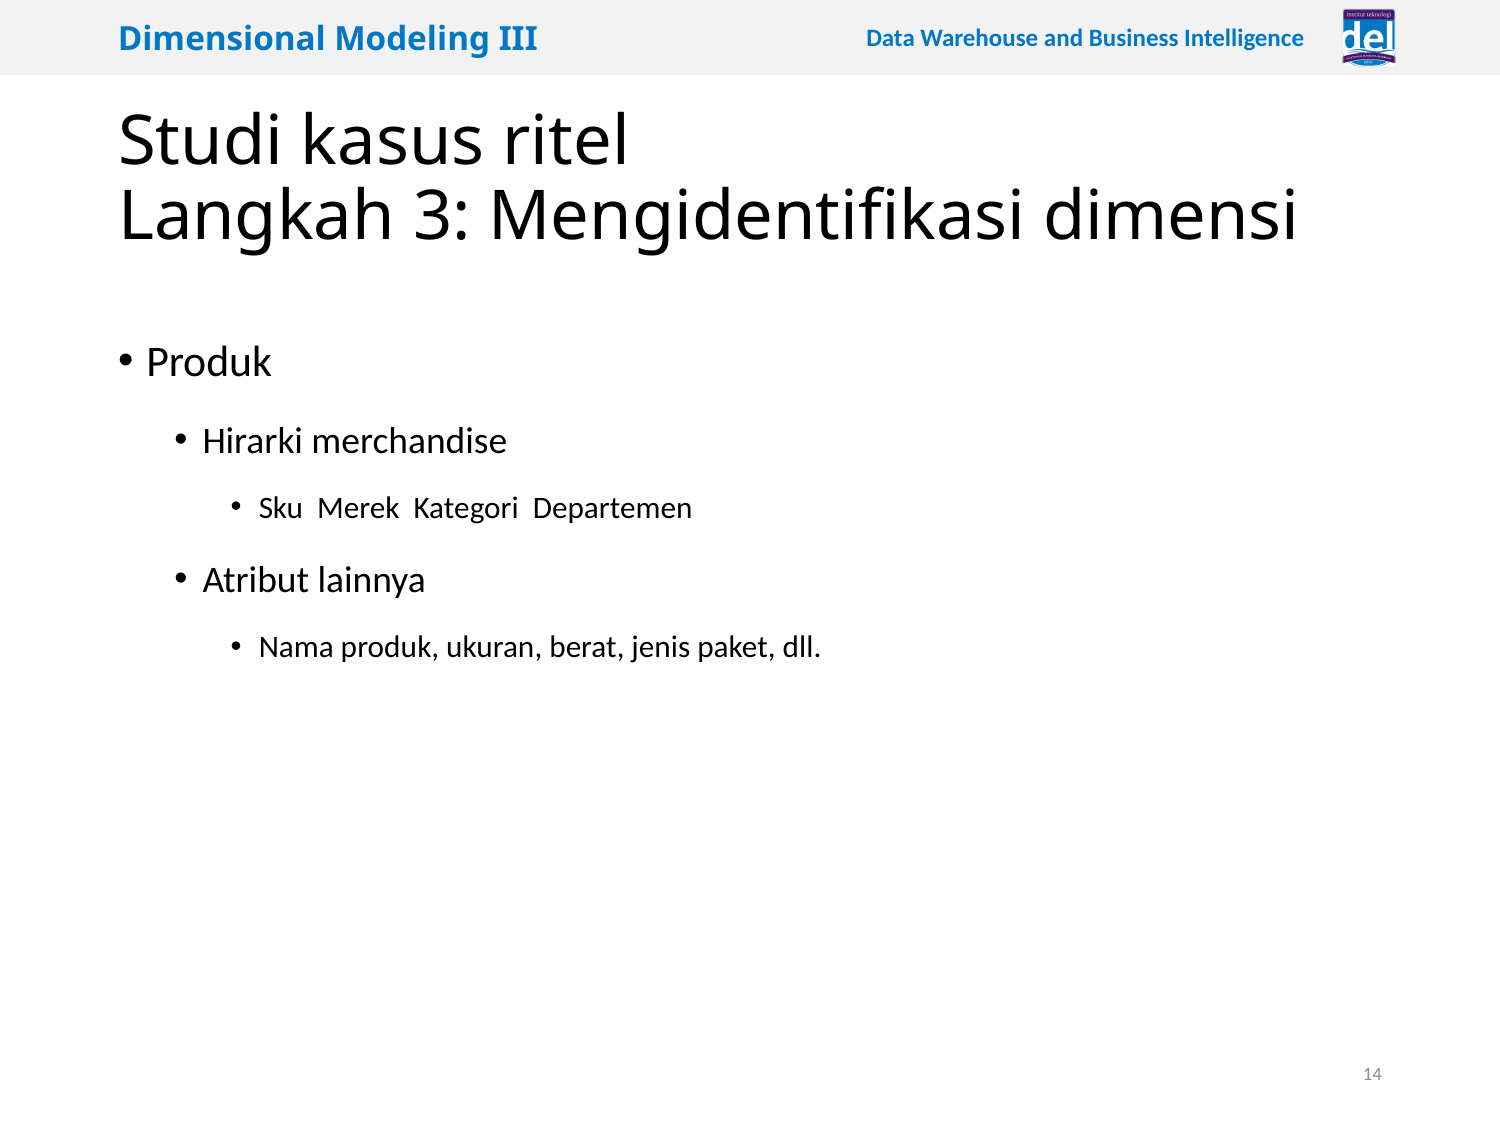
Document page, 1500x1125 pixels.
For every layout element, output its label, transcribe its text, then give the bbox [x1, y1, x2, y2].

picture [1344, 10, 1394, 65]
title Studi kasus ritel Langkah 3: Mengidentifikasi dimensi [103, 82, 1397, 278]
slide_number 14 [1059, 1042, 1397, 1103]
